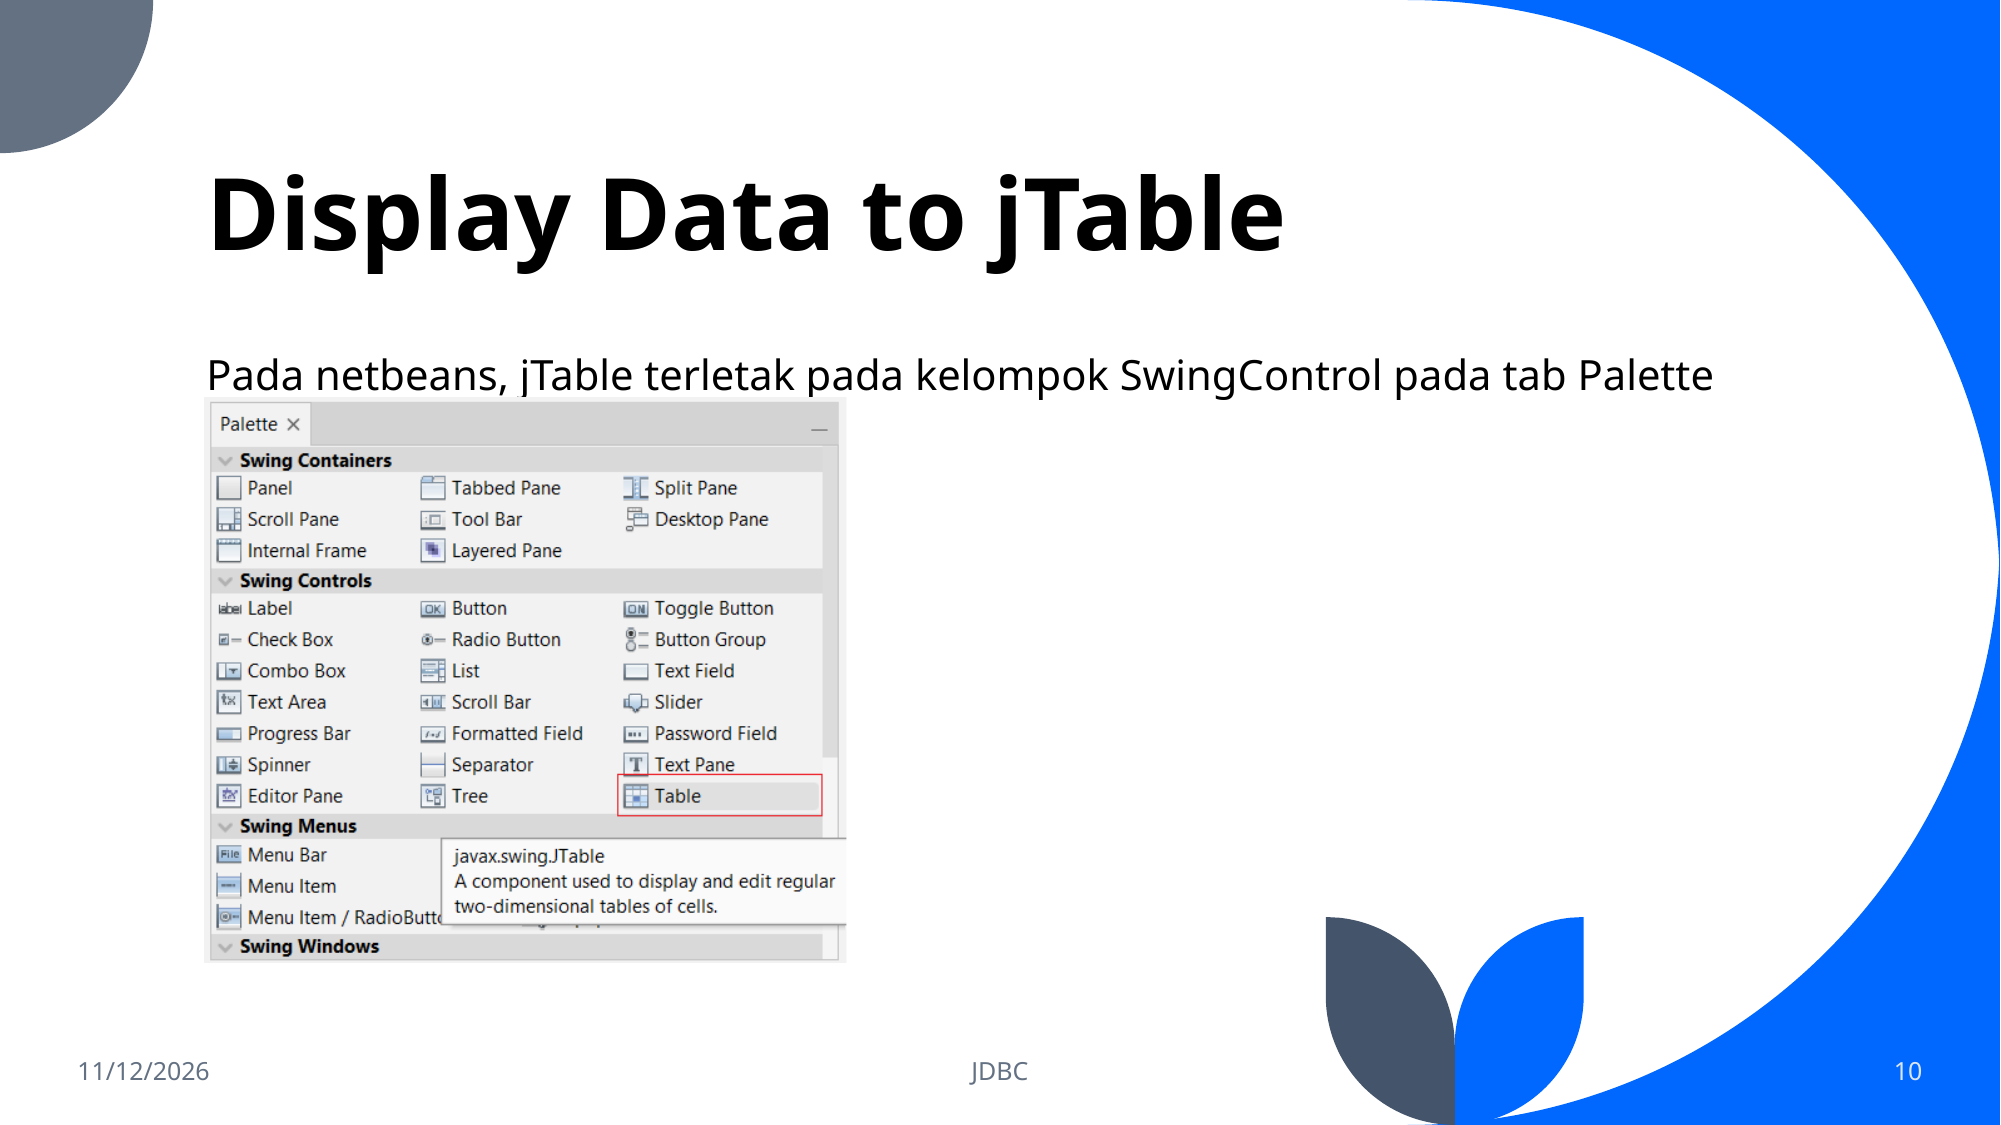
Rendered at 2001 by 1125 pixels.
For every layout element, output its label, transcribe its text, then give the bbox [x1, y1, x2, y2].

slide_number 10 [1665, 1042, 1938, 1103]
footer JDBC [662, 1042, 1338, 1103]
picture [204, 397, 849, 963]
title Display Data to jTable [191, 62, 1796, 280]
list Pada netbeans, jTable terletak pada kelompok SwingControl pada tab Palette [191, 330, 1796, 884]
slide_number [62, 1042, 513, 1103]
